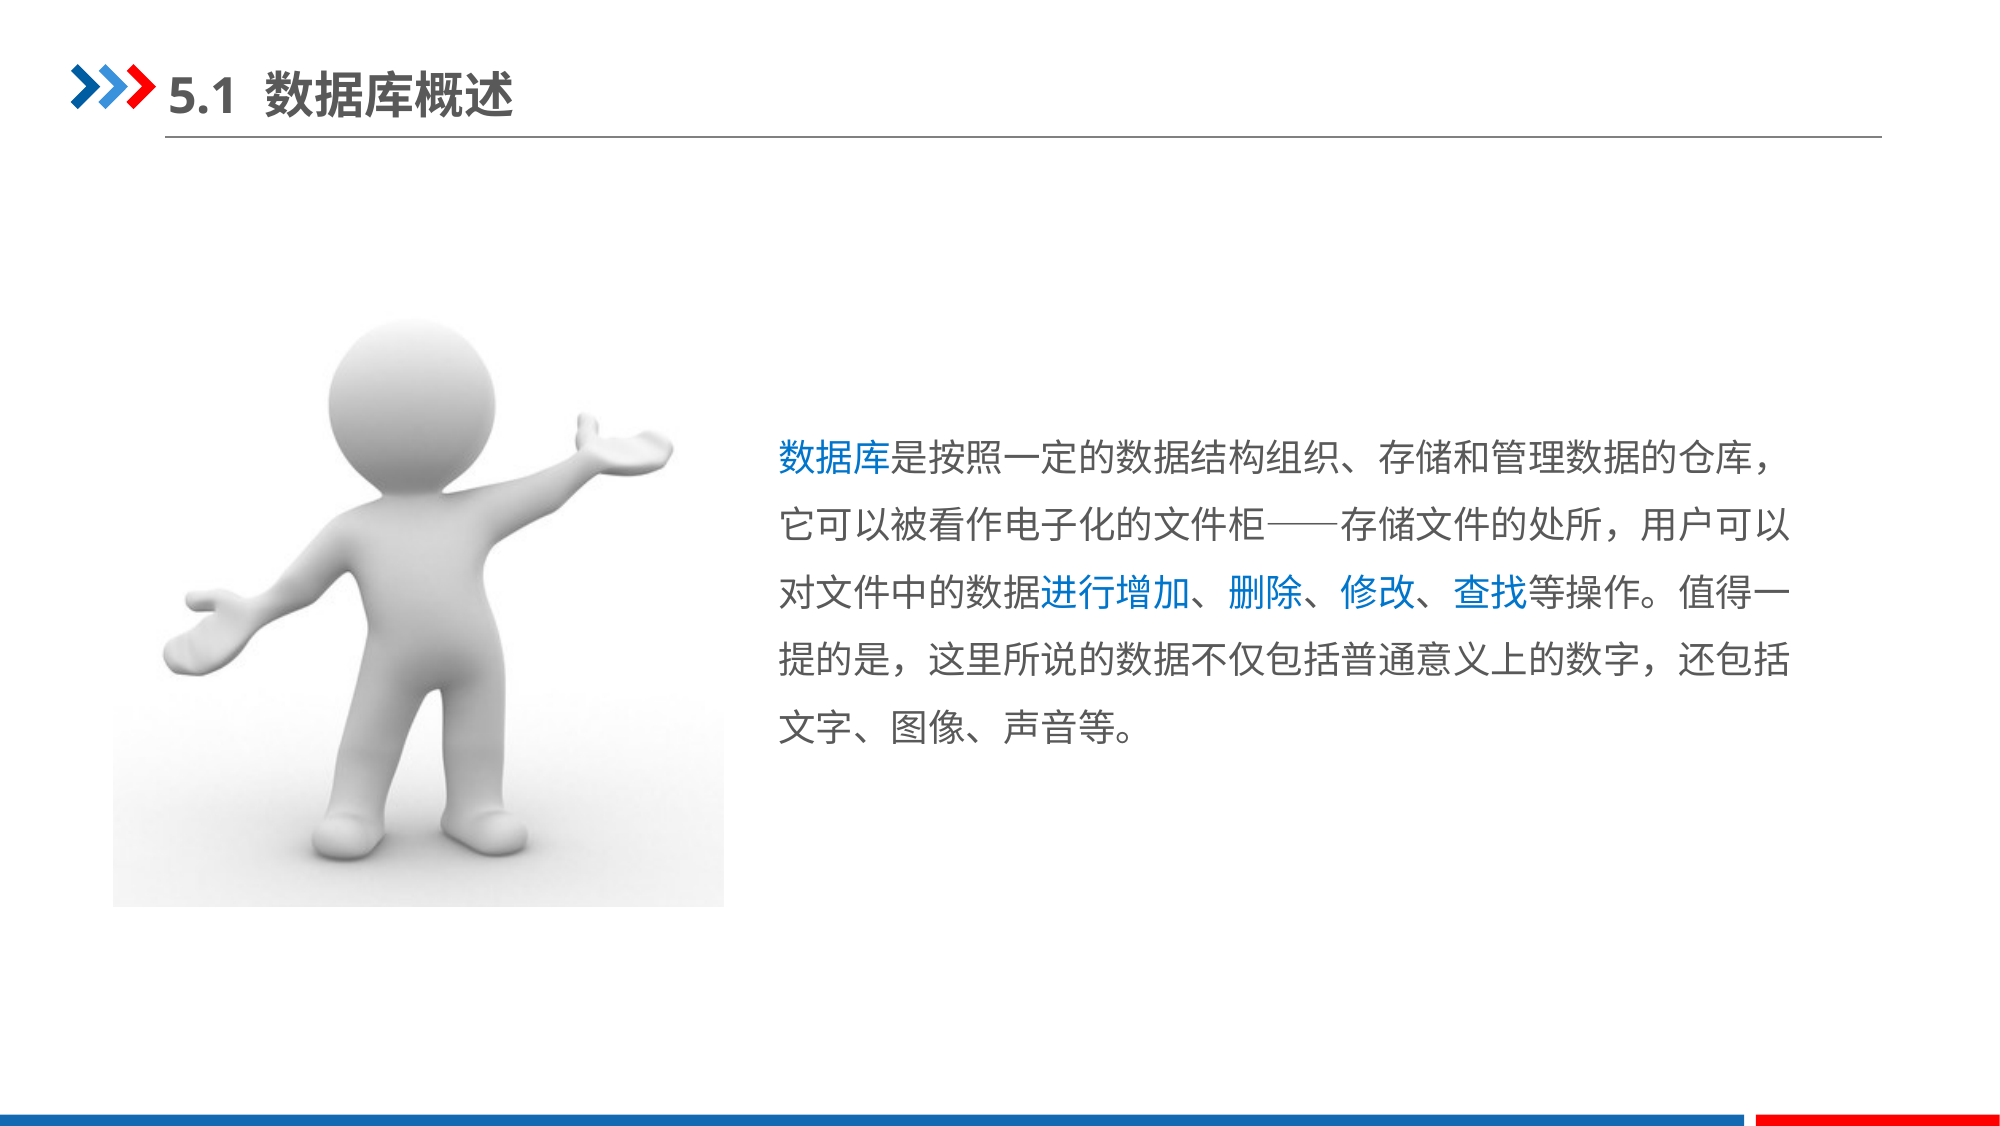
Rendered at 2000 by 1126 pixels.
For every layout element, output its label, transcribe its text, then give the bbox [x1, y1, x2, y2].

text_box 5.1 数据库概述 [168, 51, 808, 135]
text_box 数据库是按照一定的数据结构组织、存储和管理数据的仓库，它可以被看作电子化的文件柜——存储文件的处所，用户可以对文件中的数据进行增加、删除、修改、查找等操作。值得一提的是，这里所说的数据不仅包括普通意义上的数字，还包括文字、图像、声音等。 [763, 403, 1835, 756]
picture [113, 248, 724, 907]
